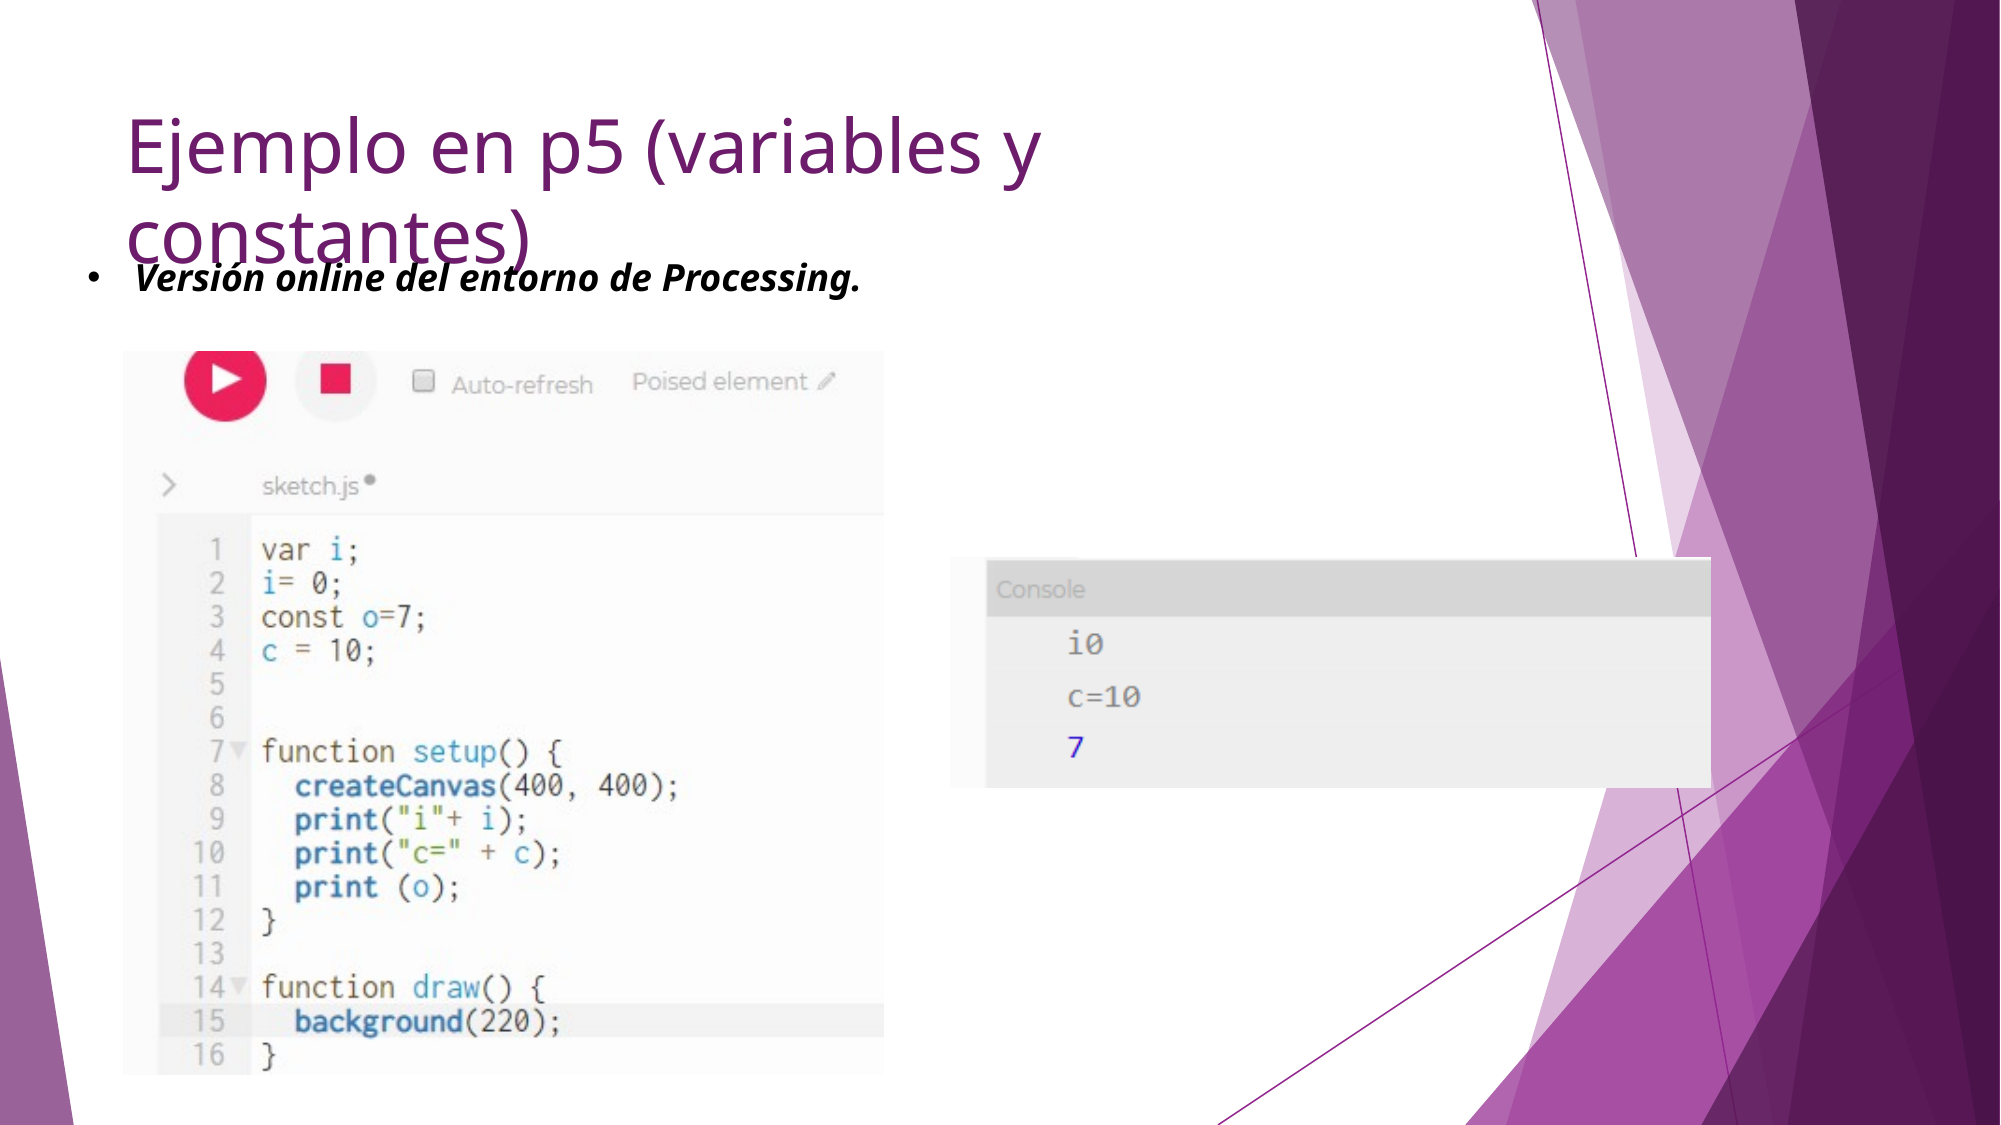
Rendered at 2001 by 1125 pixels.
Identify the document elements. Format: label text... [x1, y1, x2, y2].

picture [949, 557, 1712, 789]
title Ejemplo en p5 (variables y constantes) [123, 96, 1413, 287]
text_box Versión online del entorno de Processing. [85, 251, 1009, 299]
picture [122, 350, 885, 1076]
